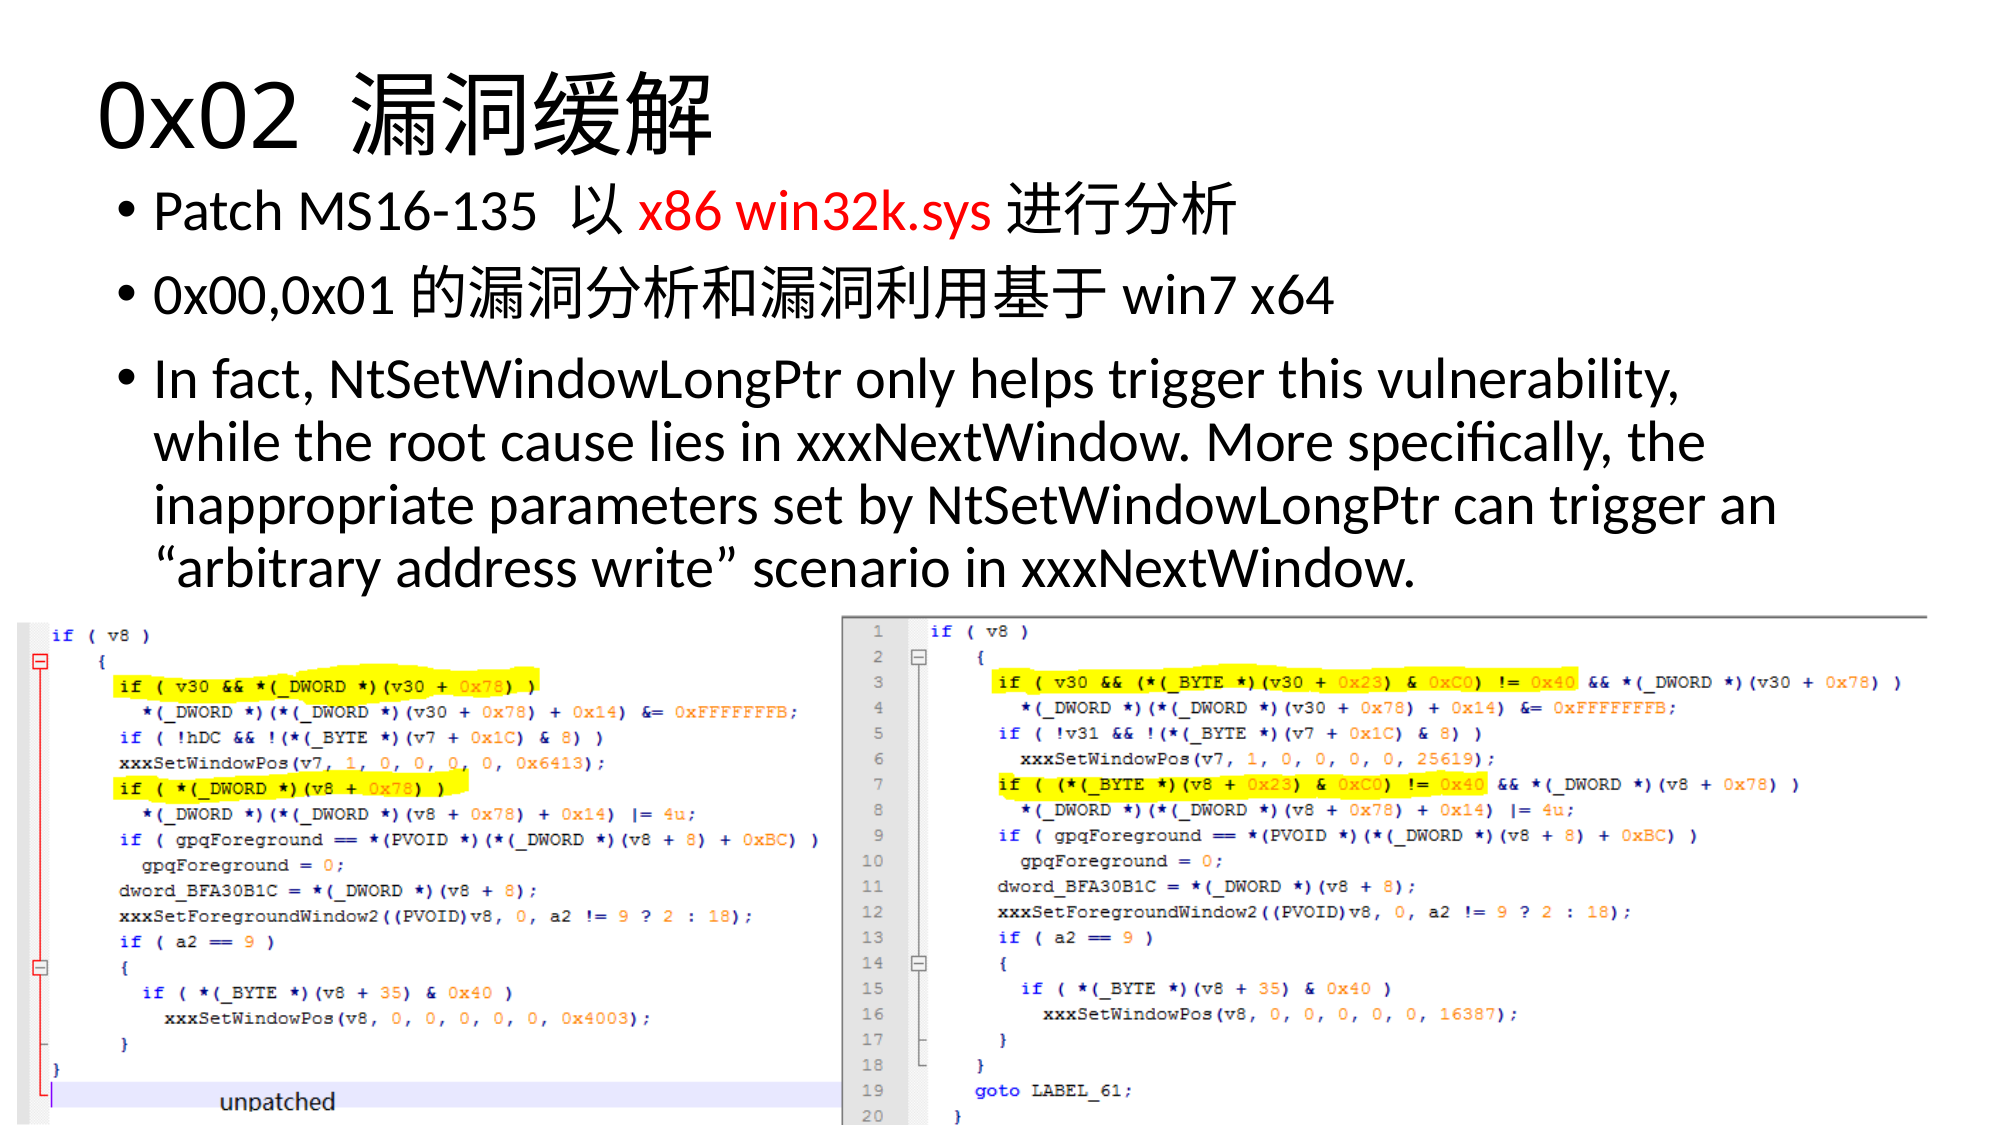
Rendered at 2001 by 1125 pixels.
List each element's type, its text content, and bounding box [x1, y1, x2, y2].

picture [17, 610, 2000, 1125]
list Patch MS16-135 以x86 win32k.sys进行分析 0x00,0x01的漏洞分析和漏洞利用基于win7 x64 In fact, NtSetWindowLongPtr only helps trigger this vulnerability, while the root cause lies in xxxNextWindow. More specifically, the inappropriate parameters set by NtSetWindowLongPtr can trigger an “arbitrary address write” scenario in xxxNextWindow. [101, 172, 1827, 610]
title 0x02 漏洞缓解 [81, 10, 1807, 228]
